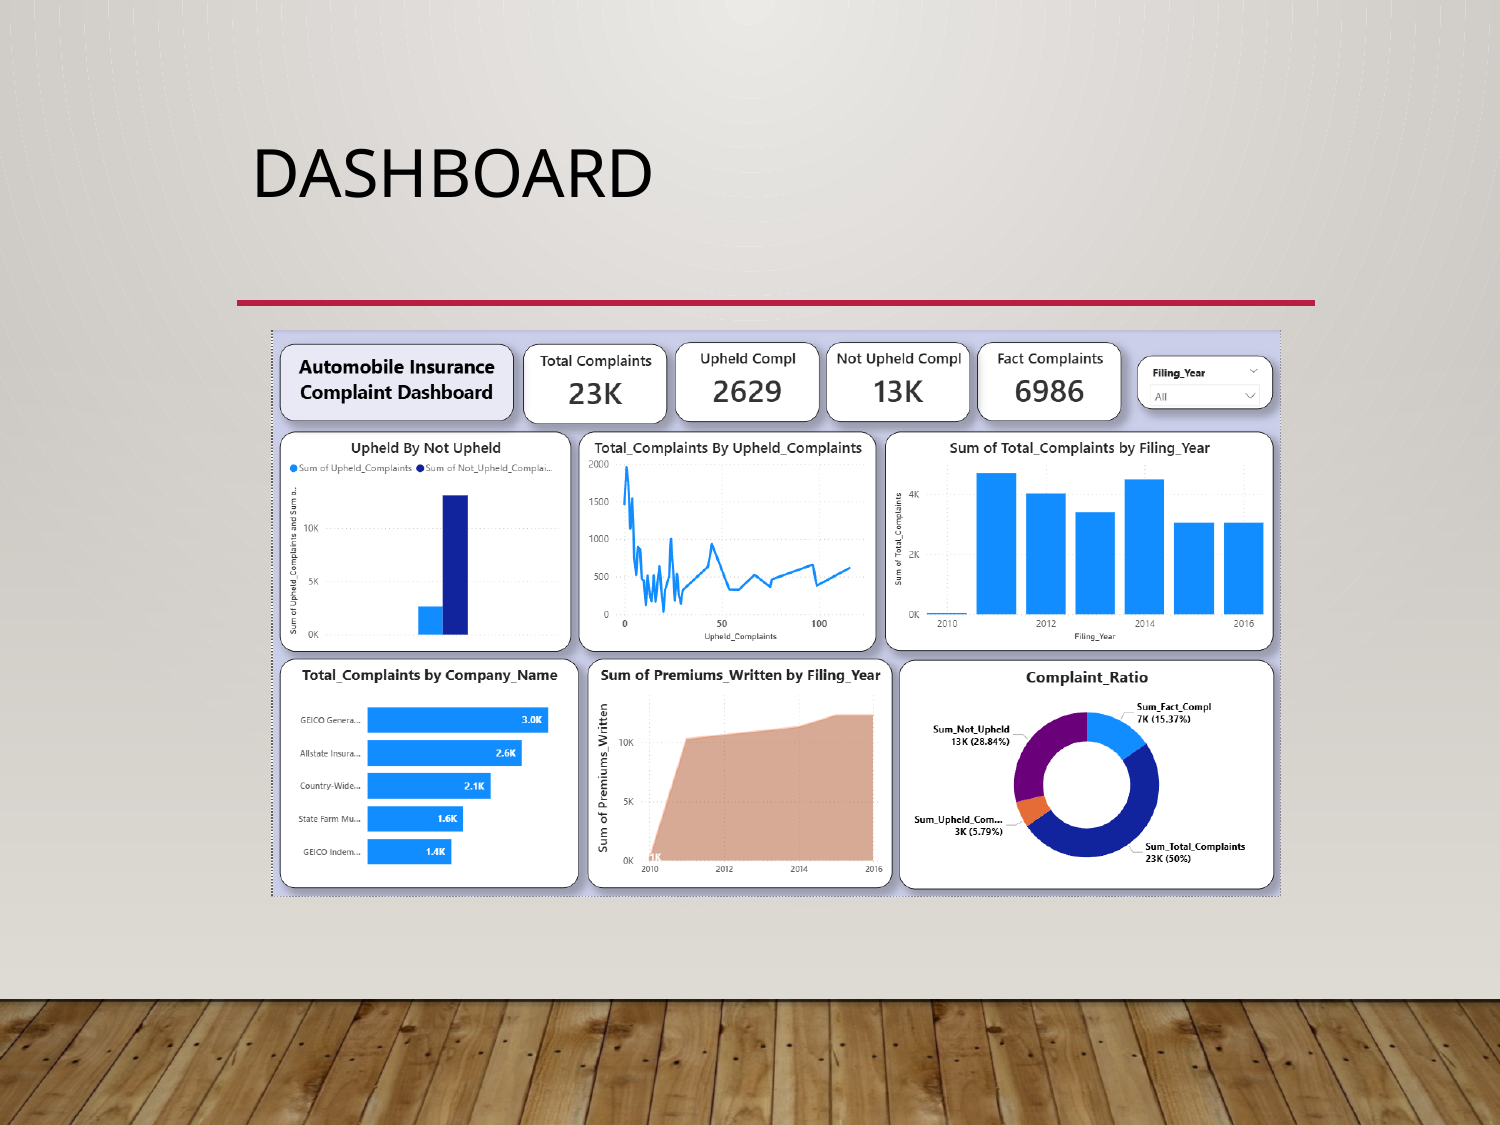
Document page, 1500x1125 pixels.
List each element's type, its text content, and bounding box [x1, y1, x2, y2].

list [271, 330, 1281, 897]
title Dashboard [236, 131, 1315, 305]
picture [0, 999, 1500, 1125]
